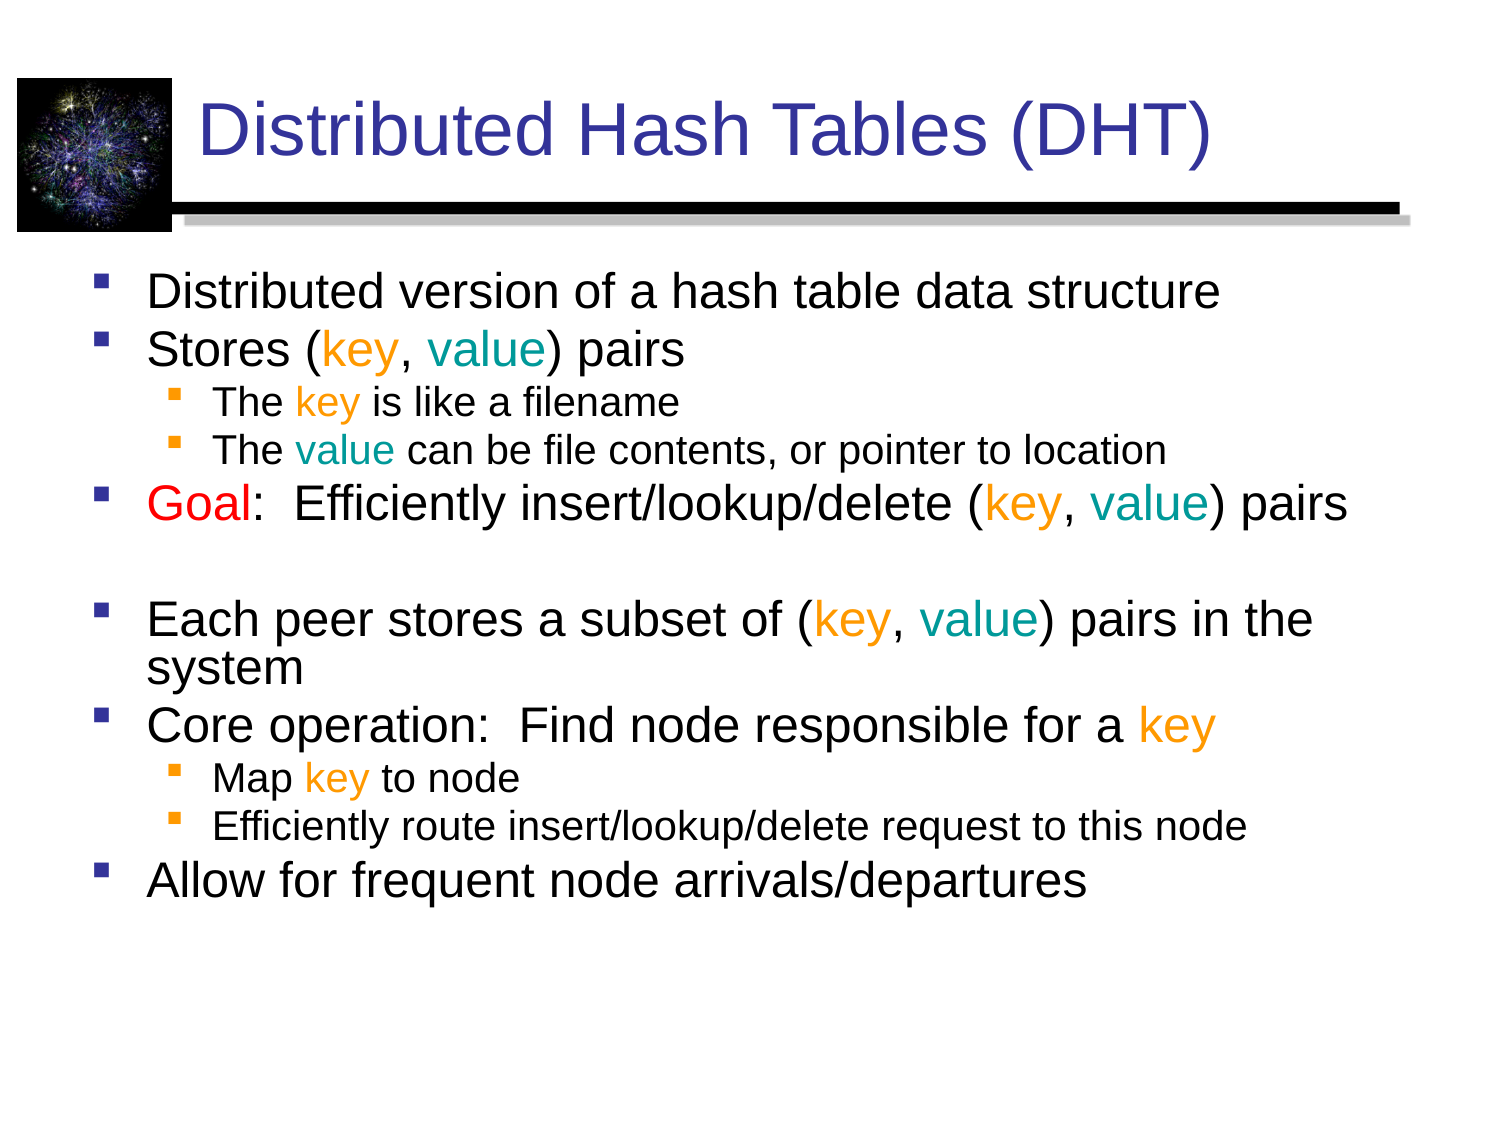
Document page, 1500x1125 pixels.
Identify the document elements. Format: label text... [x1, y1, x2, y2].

title Distributed Hash Tables (DHT) [182, 54, 1448, 198]
list Distributed version of a hash table data structure Stores (key, value) pairs The key is like a filename The value can be file contents, or pointer to location Goal: Efficiently insert/lookup/delete (key, value) pairs Each peer stores a subset of (key, value) pairs in the system Core operation: Find node responsible for a key Map key to node Efficiently route insert/lookup/delete request to this node Allow for frequent node arrivals/departures [74, 262, 1426, 1006]
picture [17, 78, 172, 232]
